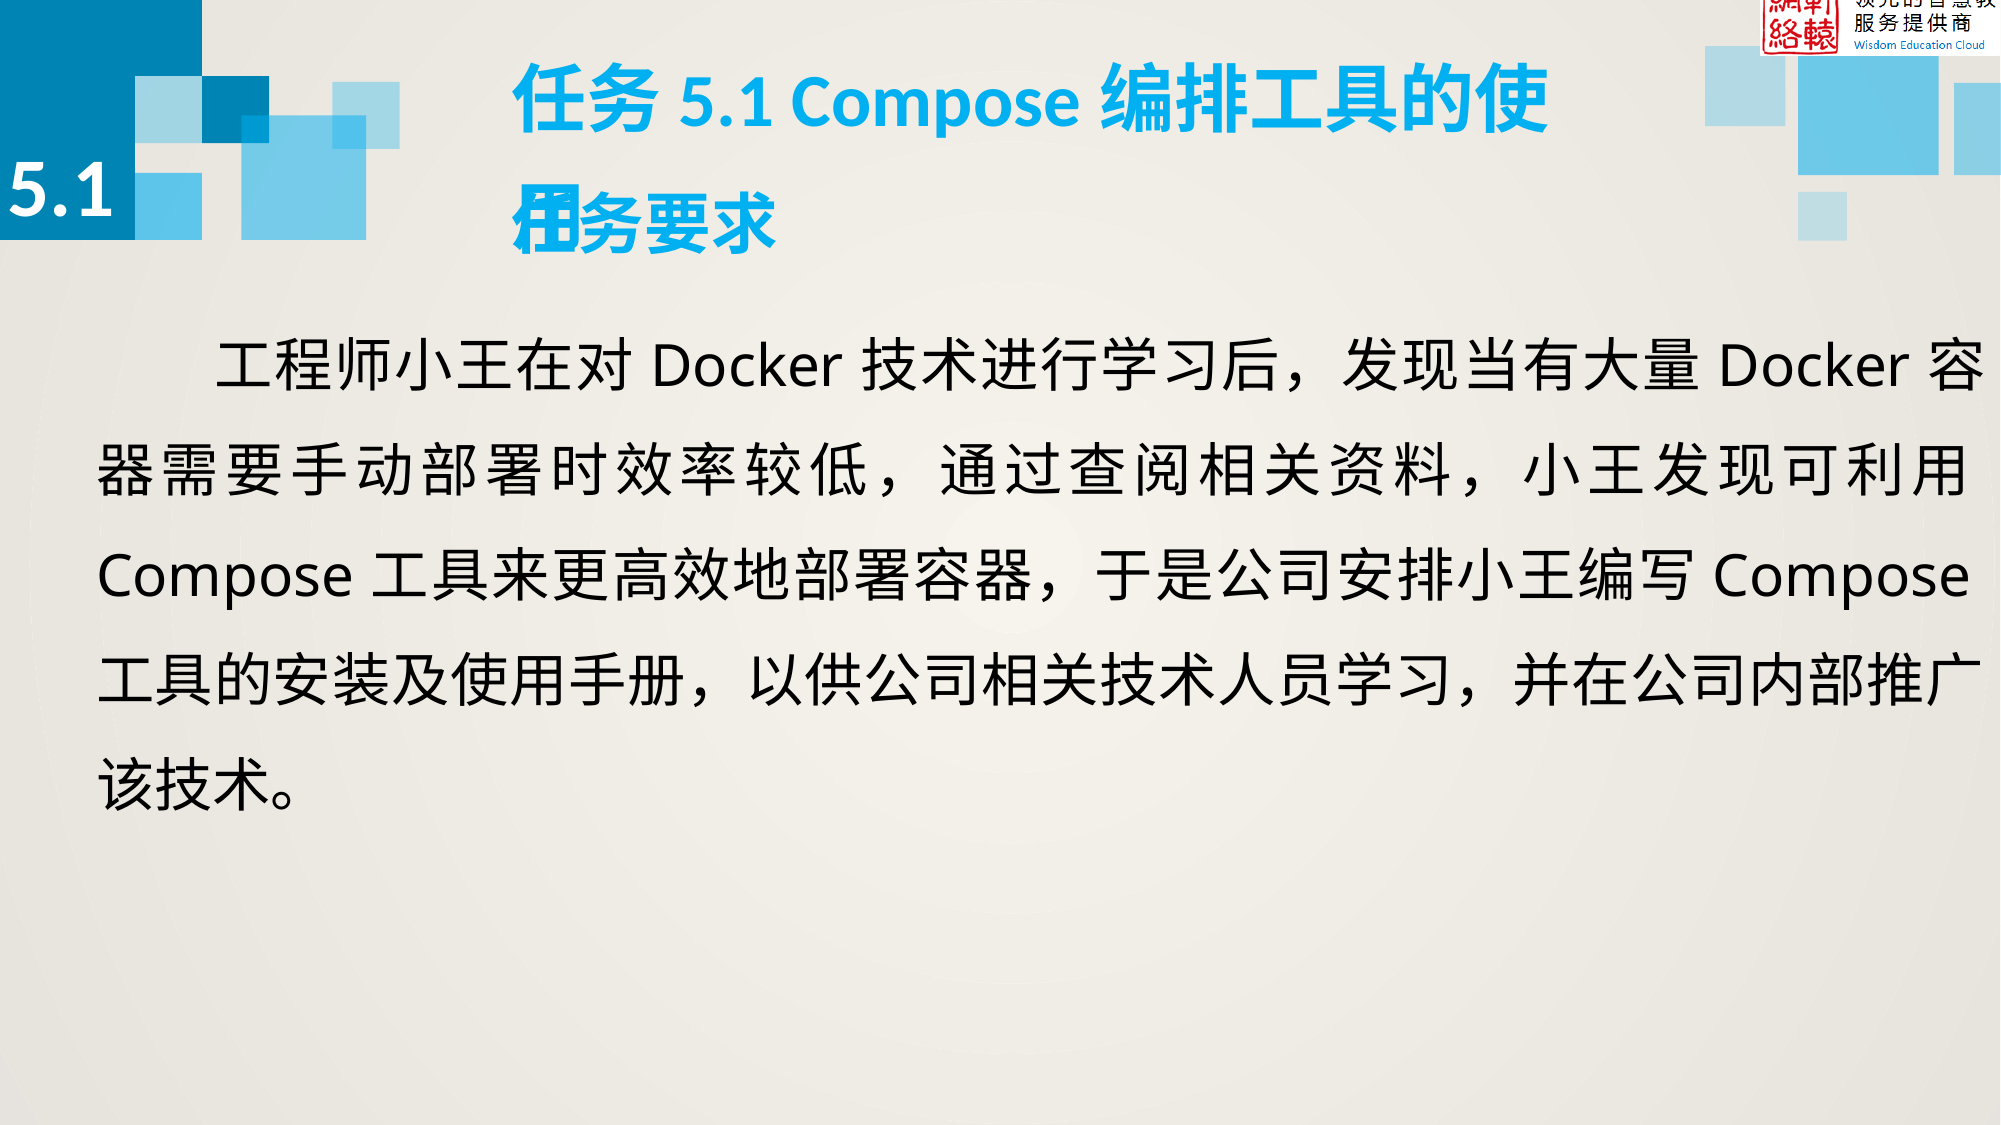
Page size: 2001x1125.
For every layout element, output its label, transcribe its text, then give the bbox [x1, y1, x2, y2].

list 5.1 [0, 95, 150, 232]
list 任务要求 [496, 149, 1243, 250]
text_box 工程师小王在对Docker技术进行学习后，发现当有大量Docker容器需要手动部署时效率较低，通过查阅相关资料，小王发现可利用Compose工具来更高效地部署容器，于是公司安排小王编写Compose工具的安装及使用手册，以供公司相关技术人员学习，并在公司内部推广该技术。 [81, 286, 2000, 826]
picture [1760, 0, 2001, 56]
list 任务5.1 Compose编排工具的使用 [496, 17, 1616, 269]
